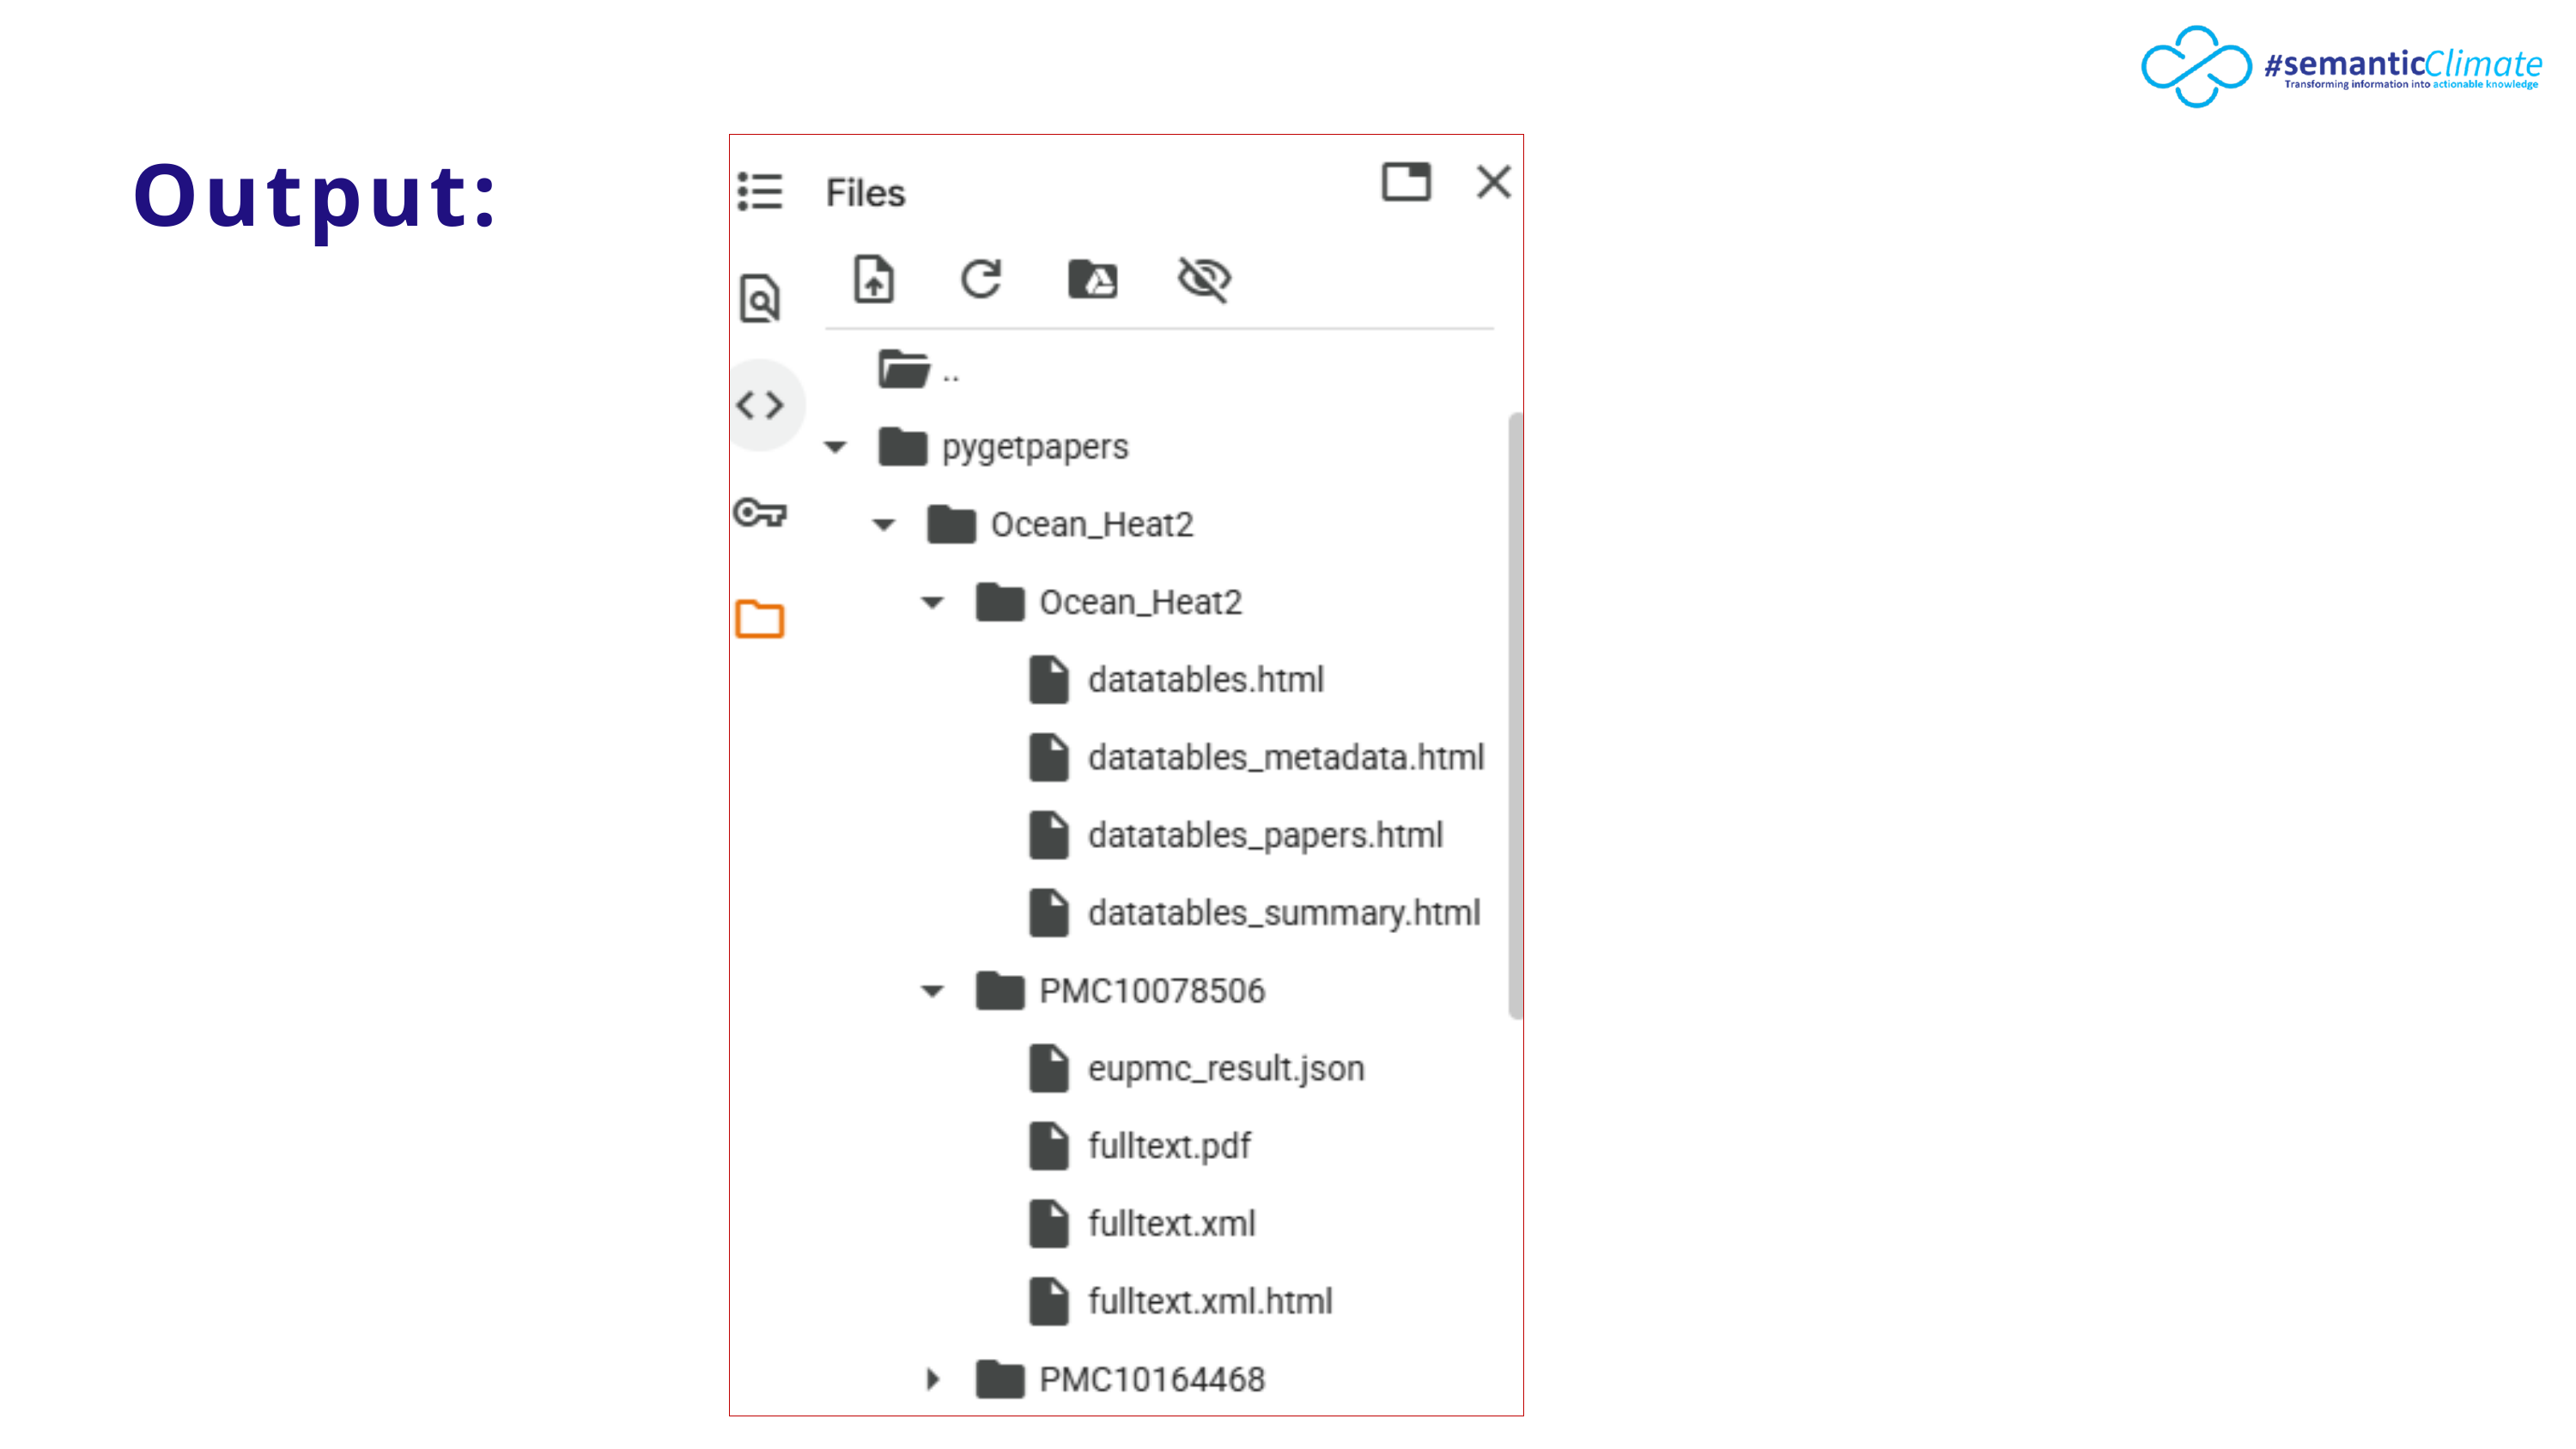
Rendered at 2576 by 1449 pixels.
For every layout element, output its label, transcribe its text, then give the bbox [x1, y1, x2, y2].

text_box [2132, 13, 2555, 122]
text_box Output: [118, 134, 580, 250]
picture [729, 133, 1525, 1417]
